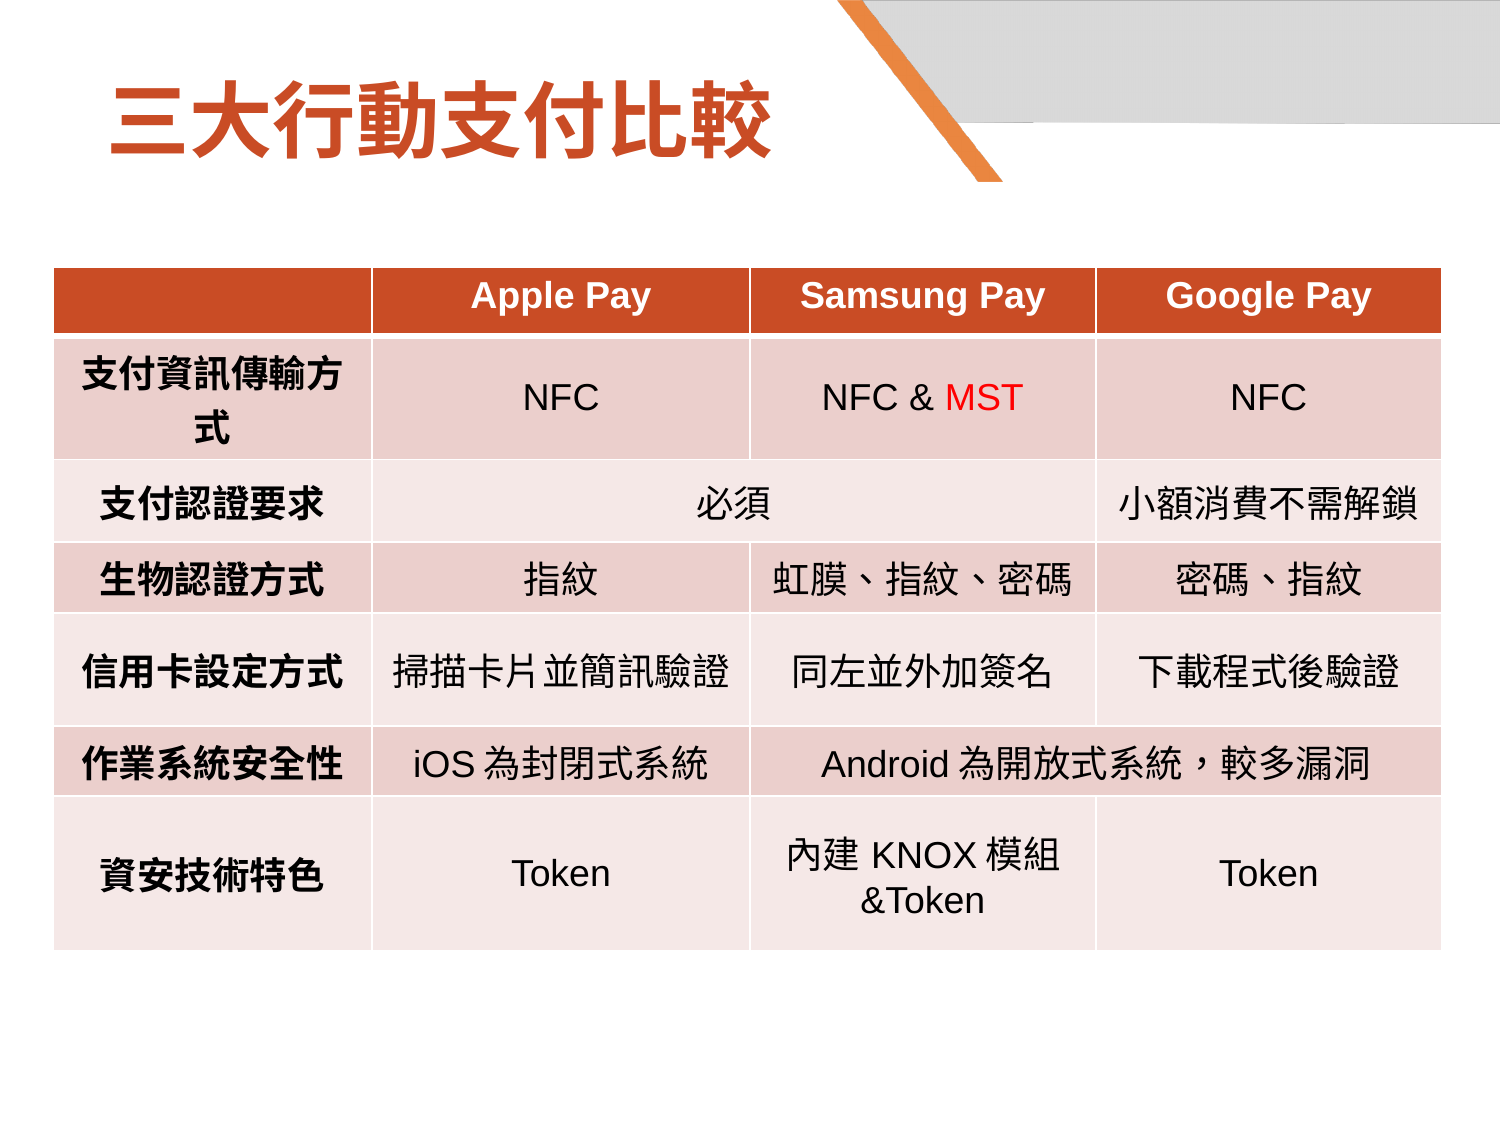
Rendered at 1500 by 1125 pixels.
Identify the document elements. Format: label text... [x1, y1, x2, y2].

table_cell 虹膜、指紋、密碼 [751, 543, 1095, 612]
table_cell iOS為封閉式系統 [373, 727, 749, 795]
table_cell 資安技術特色 [54, 797, 371, 950]
table_header [54, 268, 371, 333]
table_cell 下載程式後驗證 [1097, 614, 1441, 725]
table_cell NFC [1097, 339, 1441, 459]
table_cell NFC [373, 339, 749, 459]
table_cell 內建KNOX模組 &Token [751, 797, 1095, 950]
table_cell NFC & MST [751, 339, 1095, 459]
table_cell 同左並外加簽名 [751, 614, 1095, 725]
table_header Google Pay [1097, 268, 1441, 333]
table_cell 指紋 [373, 543, 749, 612]
title 三大行動支付比較 [76, 62, 838, 174]
table_cell 密碼、指紋 [1097, 543, 1441, 612]
table_cell 信用卡設定方式 [54, 614, 371, 725]
table_header Samsung Pay [751, 268, 1095, 333]
table_cell 生物認證方式 [54, 543, 371, 612]
table_cell Android為開放式系統，較多漏洞 [751, 727, 1441, 795]
table_cell 小額消費不需解鎖 [1097, 460, 1441, 541]
table_cell 作業系統安全性 [54, 727, 371, 795]
table_cell Token [373, 797, 749, 950]
picture [837, 0, 1500, 182]
table_cell 掃描卡片並簡訊驗證 [373, 614, 749, 725]
table_cell 支付認證要求 [54, 460, 371, 541]
table_cell 必須 [373, 460, 1095, 541]
table_cell 支付資訊傳輸方式 [54, 339, 371, 459]
table_header Apple Pay [373, 268, 749, 333]
table_cell Token [1097, 797, 1441, 950]
